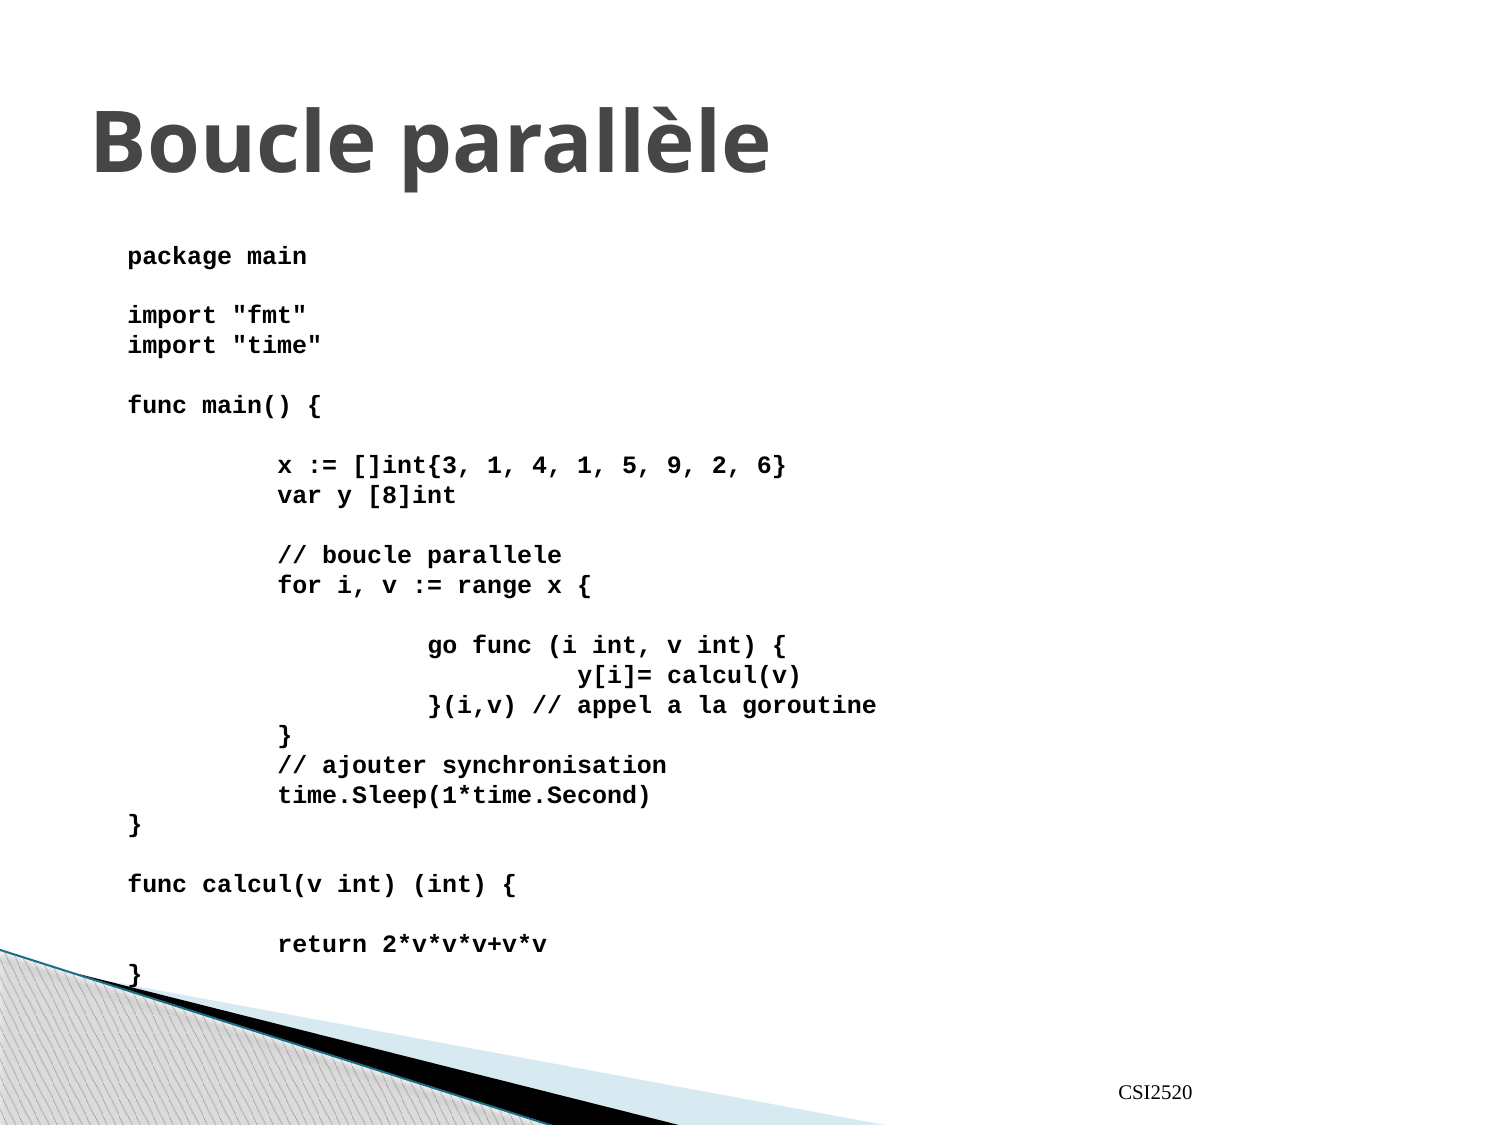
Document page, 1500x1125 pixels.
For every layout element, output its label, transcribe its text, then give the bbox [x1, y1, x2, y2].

title Boucle parallèle [75, 45, 1425, 233]
text_box package main import "fmt" import "time" func main() { x := []int{3, 1, 4, 1, 5, 9, 2, 6} var y [8]int // boucle parallele for i, v := range x { go func (i int, v int) { y[i]= calcul(v) }(i,v) // appel a la goroutine } // ajouter synchronisation time.Sleep(1*time.Second) } func calcul(v int) (int) { return 2*v*v*v+v*v } [112, 231, 1365, 1085]
slide_number CSI2520 [1103, 1051, 1419, 1112]
